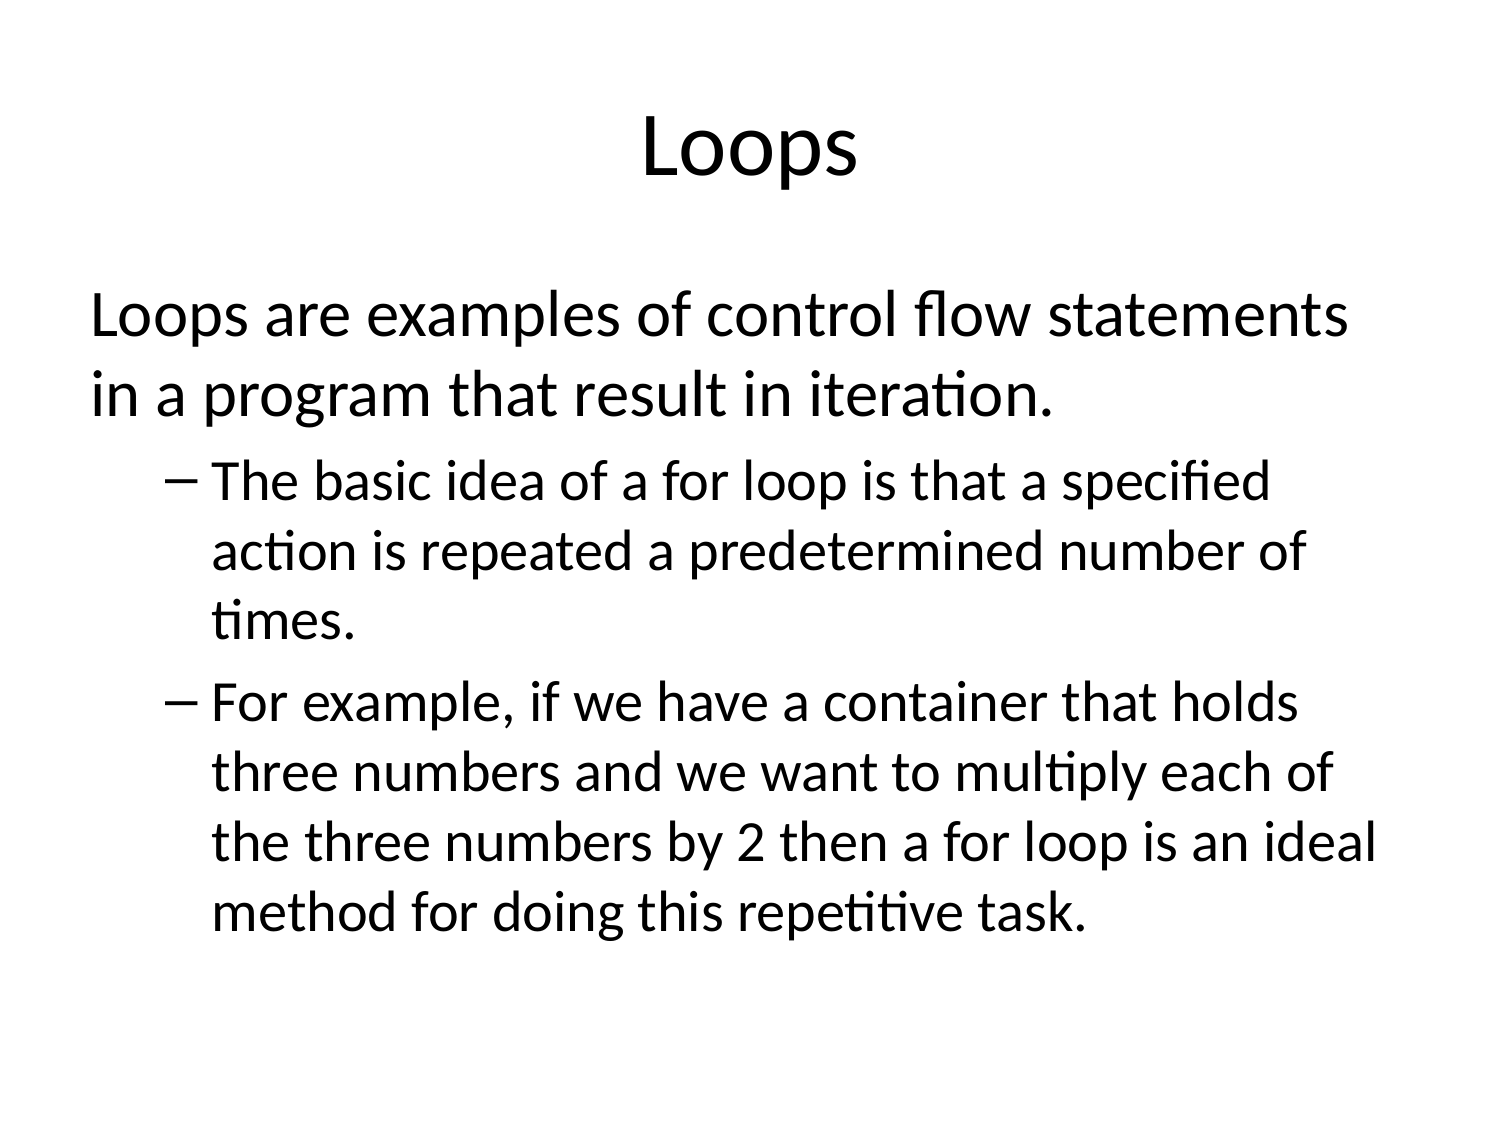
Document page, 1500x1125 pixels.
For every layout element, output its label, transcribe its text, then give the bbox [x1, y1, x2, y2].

list Loops are examples of control flow statements in a program that result in iteration. The basic idea of a for loop is that a specified action is repeated a predetermined number of times. For example, if we have a container that holds three numbers and we want to multiply each of the three numbers by 2 then a for loop is an ideal method for doing this repetitive task. [75, 262, 1425, 1005]
title Loops [75, 45, 1425, 233]
